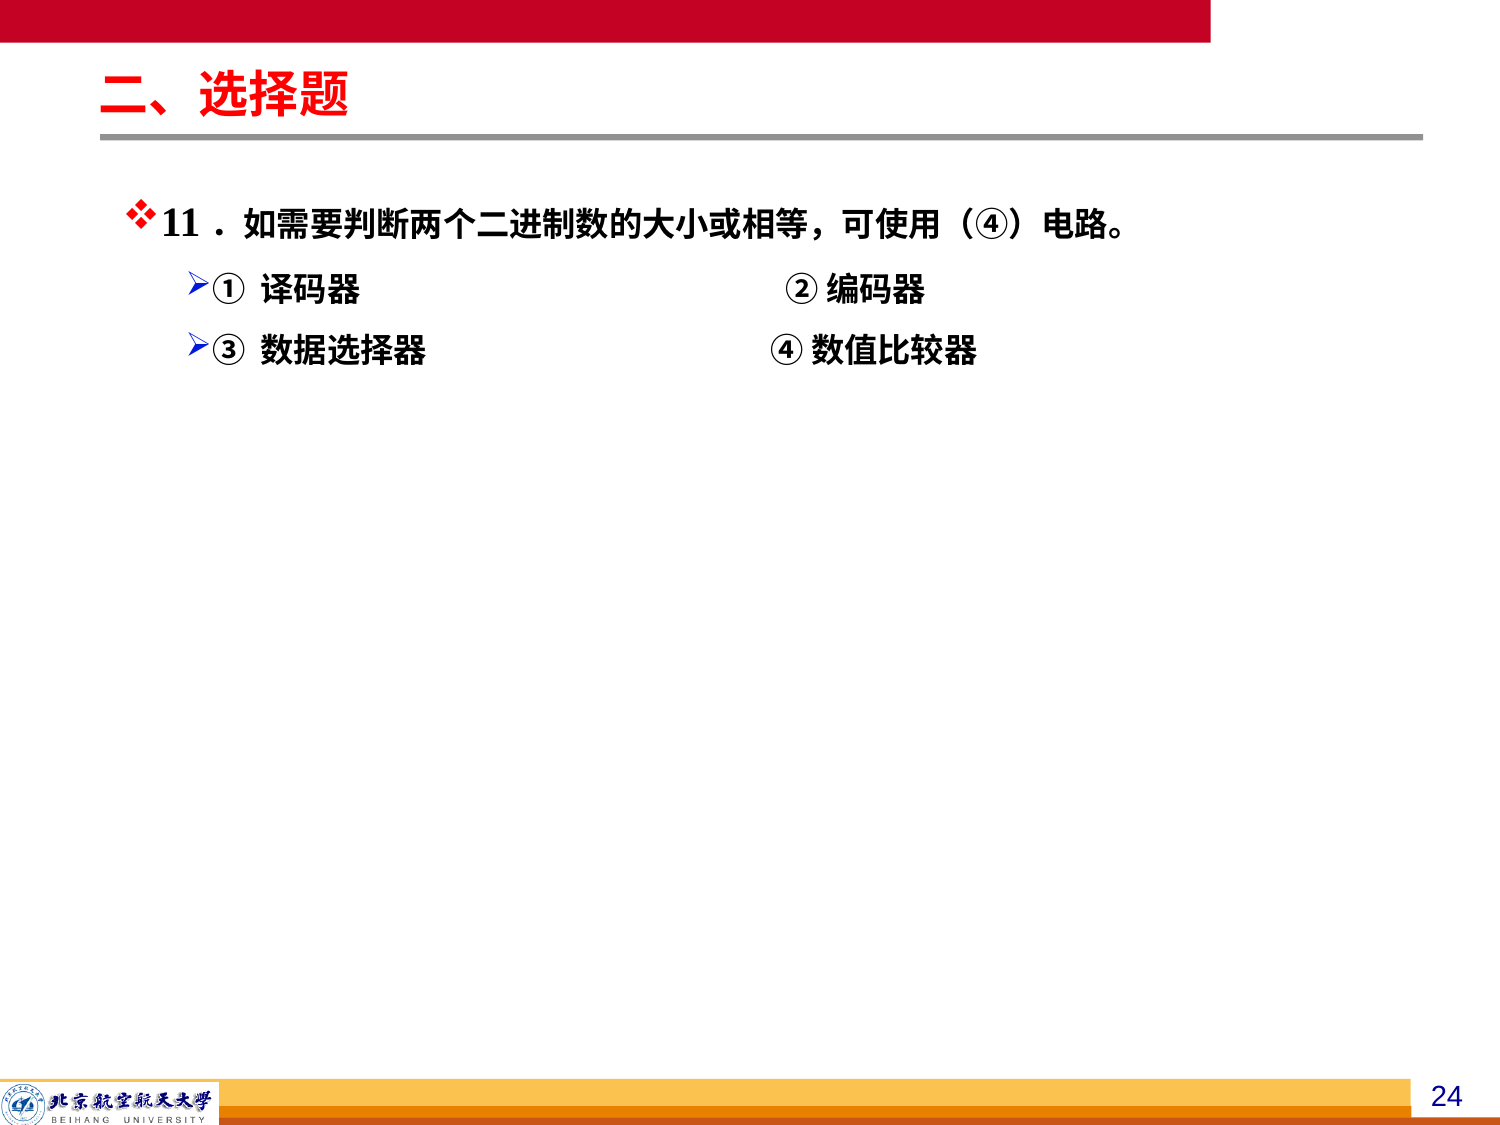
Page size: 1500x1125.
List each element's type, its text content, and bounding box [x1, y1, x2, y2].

list 11．如需要判断两个二进制数的大小或相等，可使用（④）电路。 ① 译码器 ② 编码器 ③ 数据选择器 ④ 数值比较器 [112, 148, 1400, 428]
picture [0, 1082, 219, 1125]
title 二、选择题 [88, 66, 951, 128]
